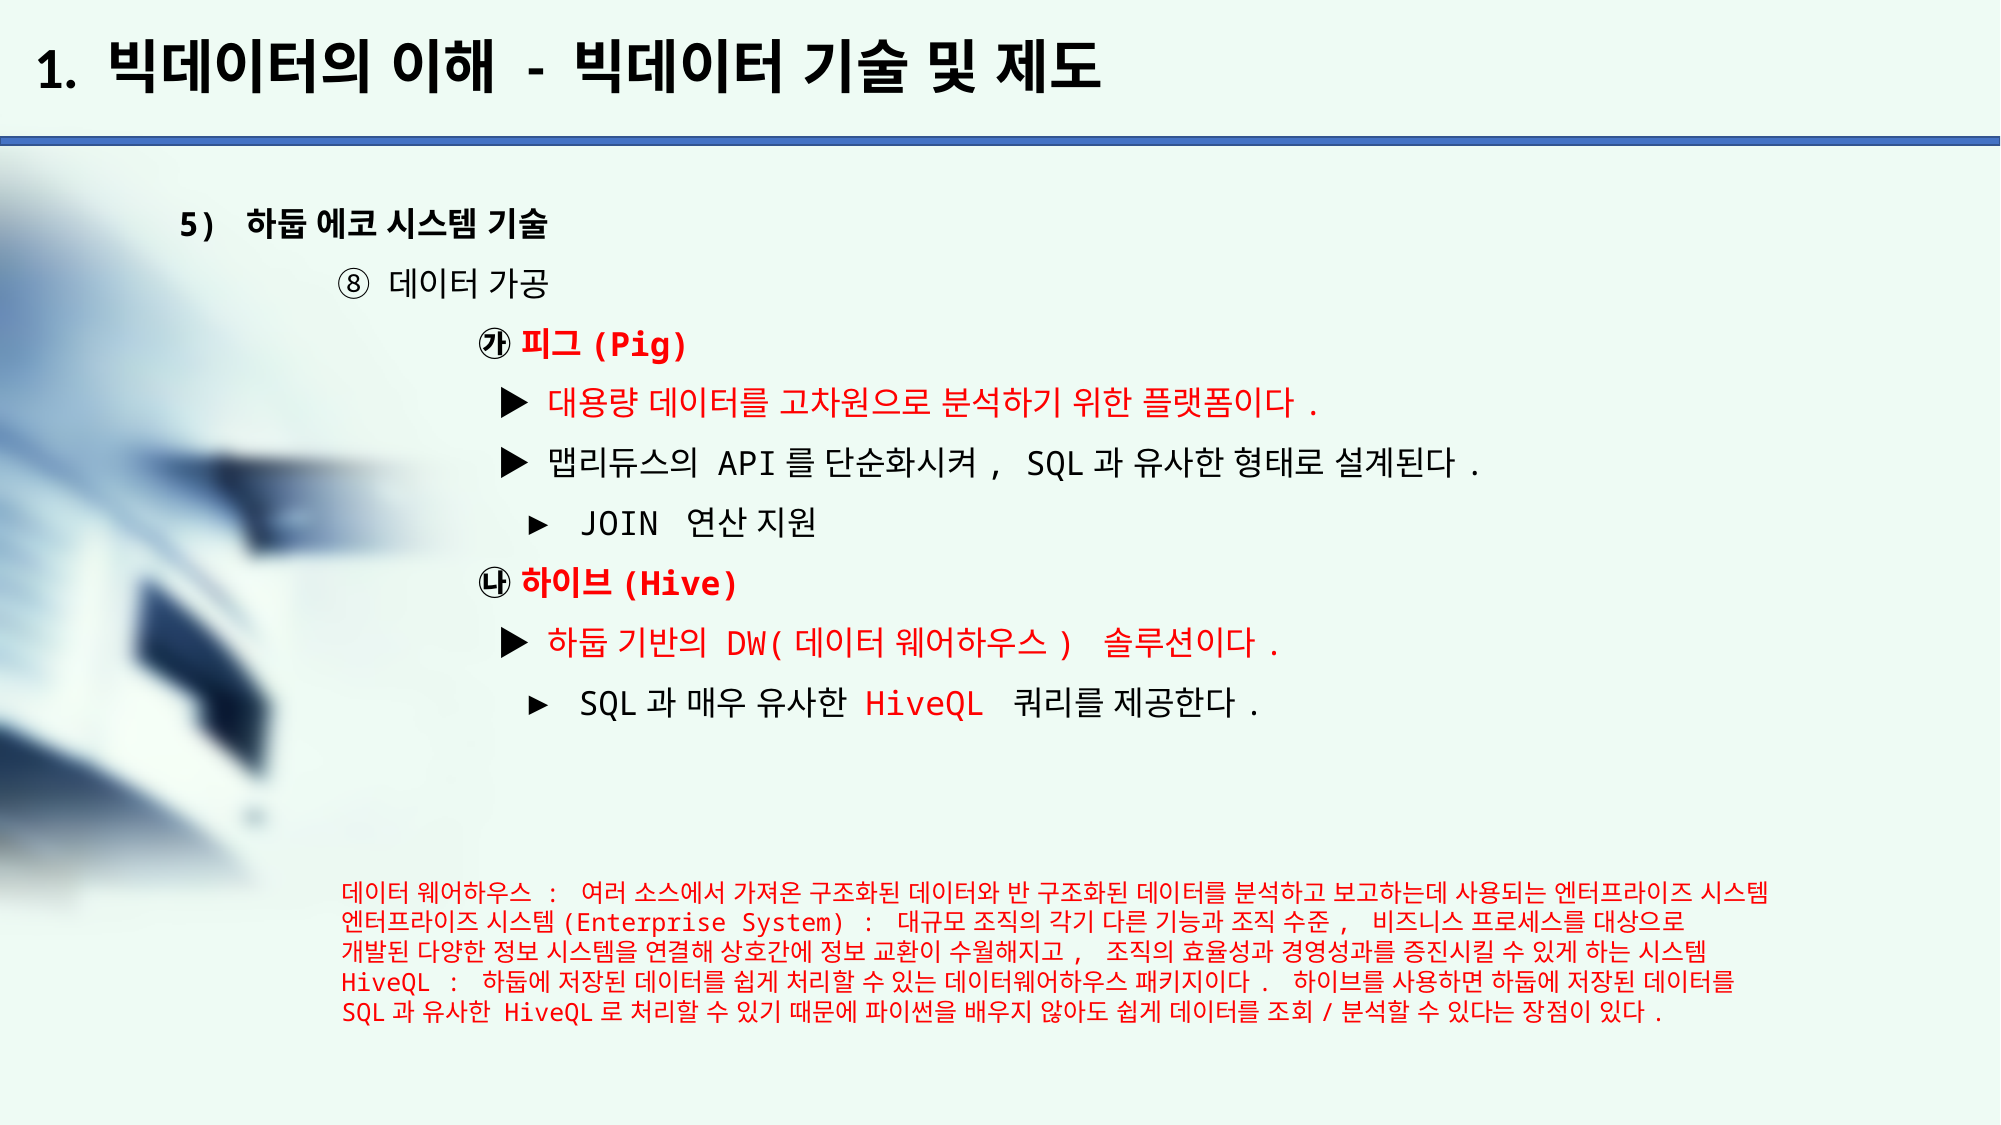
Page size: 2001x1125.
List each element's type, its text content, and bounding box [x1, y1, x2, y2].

picture [0, 146, 2000, 1125]
title 1. 빅데이터의 이해 - 빅데이터 기술 및 제도 [19, 14, 1745, 126]
text_box 데이터 웨어하우스 : 여러 소스에서 가져온 구조화된 데이터와 반 구조화된 데이터를 분석하고 보고하는데 사용되는 엔터프라이즈 시스템 엔터프라이즈 시스템(Enterprise System) : 대규모 조직의 각기 다른 기능과 조직 수준, 비즈니스 프로세스를 대상으로 개발된 다양한 정보 시스템을 연결해 상호간에 정보 교환이 수월해지고, 조직의 효율성과 경영성과를 증진시킬 수 있게 하는 시스템 HiveQL : 하둡에 저장된 데이터를 쉽게 처리할 수 있는 데이터웨어하우스 패키지이다. 하이브를 사용하면 하둡에 저장된 데이터를 SQL과 유사한 HiveQL로 처리할 수 있기 때문에 파이썬을 배우지 않아도 쉽게 데이터를 조회/분석할 수 있다는 장점이 있다. [326, 869, 1792, 1035]
text_box 5) 하둡 에코 시스템 기술 ⑧ 데이터 가공 ㉮ 피그(Pig) ▶ 대용량 데이터를 고차원으로 분석하기 위한 플랫폼이다. ▶ 맵리듀스의 API를 단순화시켜, SQL과 유사한 형태로 설계된다. ▶ JOIN 연산 지원 ㉯ 하이브(Hive) ▶ 하둡 기반의 DW(데이터 웨어하우스) 솔루션이다. ▶ SQL과 매우 유사한 HiveQL 쿼리를 제공한다. [163, 175, 1922, 730]
picture [0, 0, 2000, 136]
